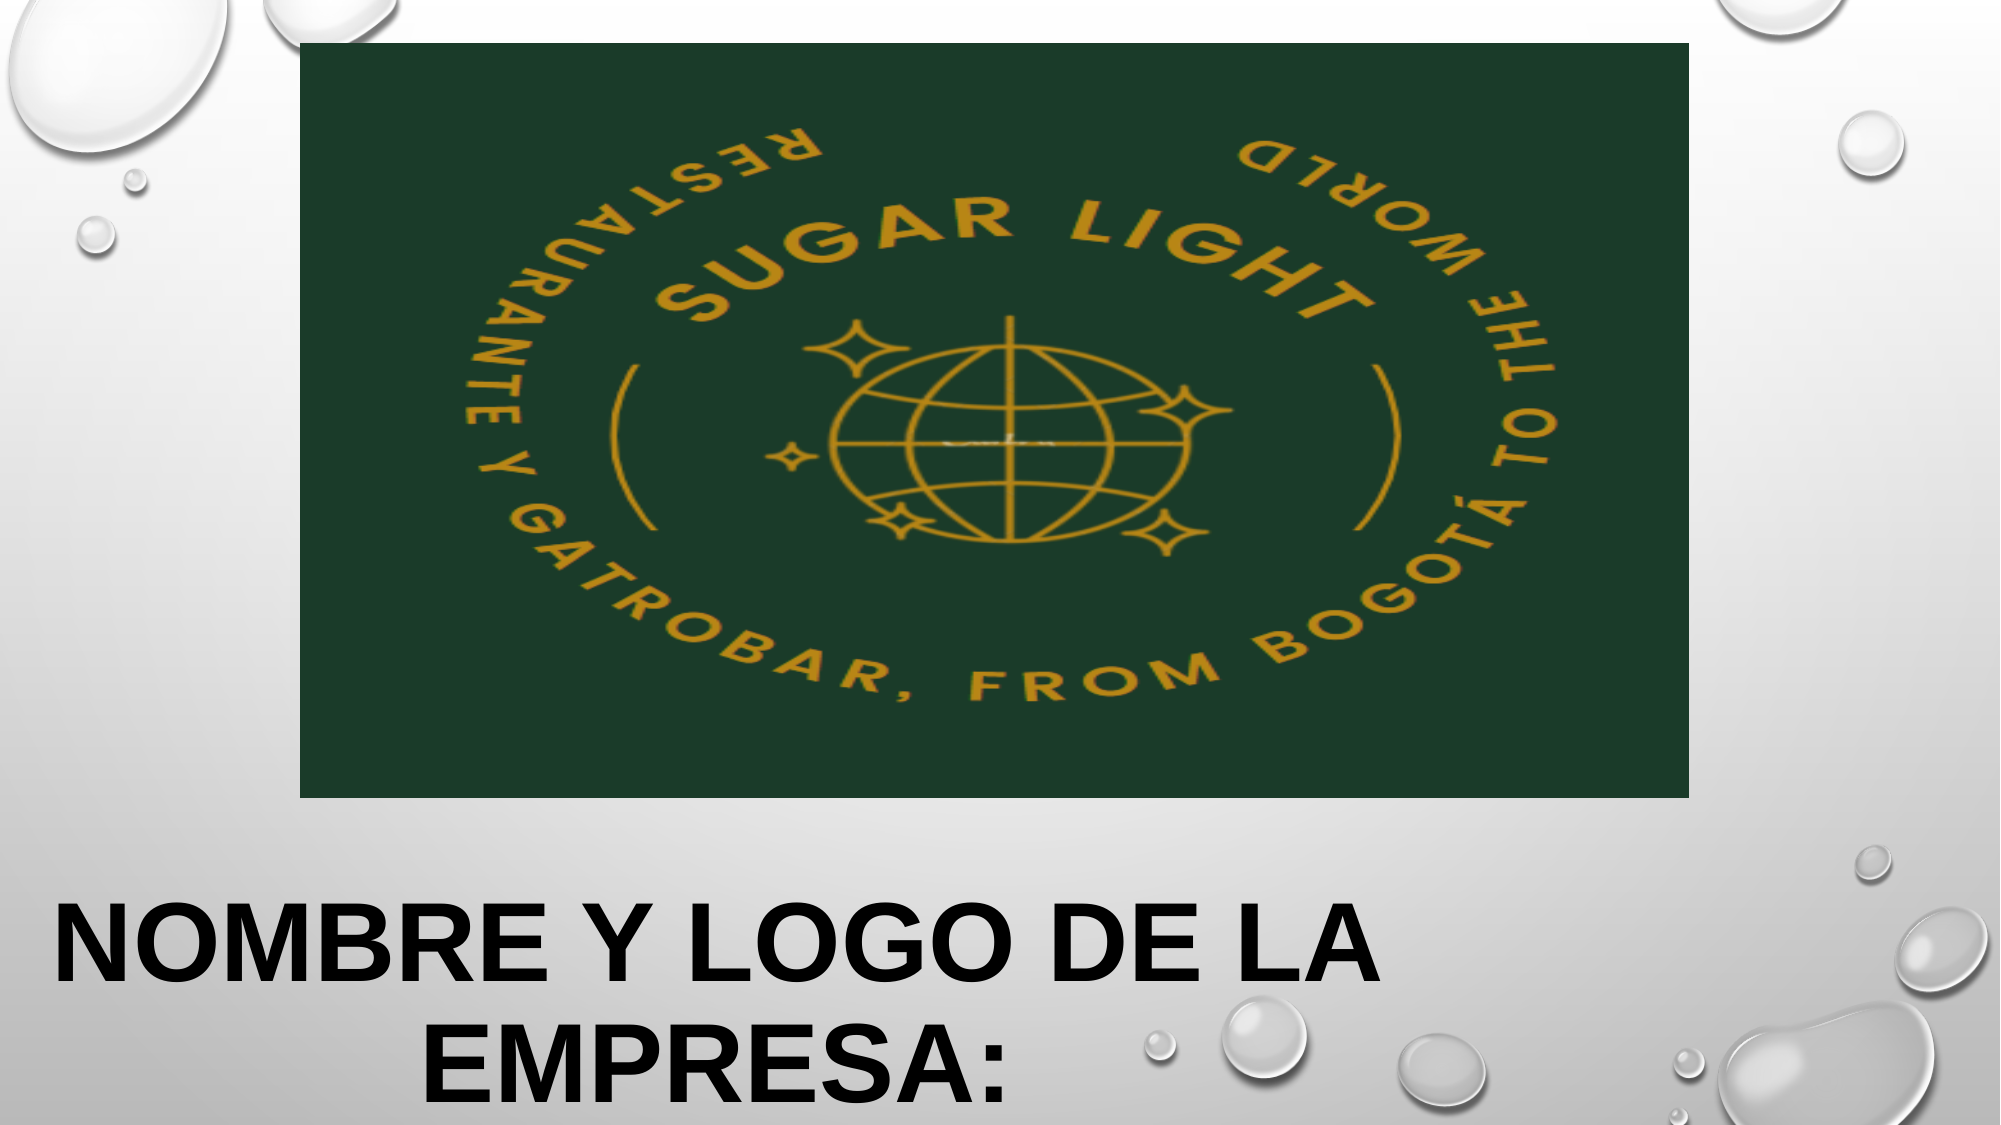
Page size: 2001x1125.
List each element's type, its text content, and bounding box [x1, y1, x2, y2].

picture [0, 0, 2000, 1125]
title Nombre y logo de la empresa: [0, 886, 1548, 1125]
